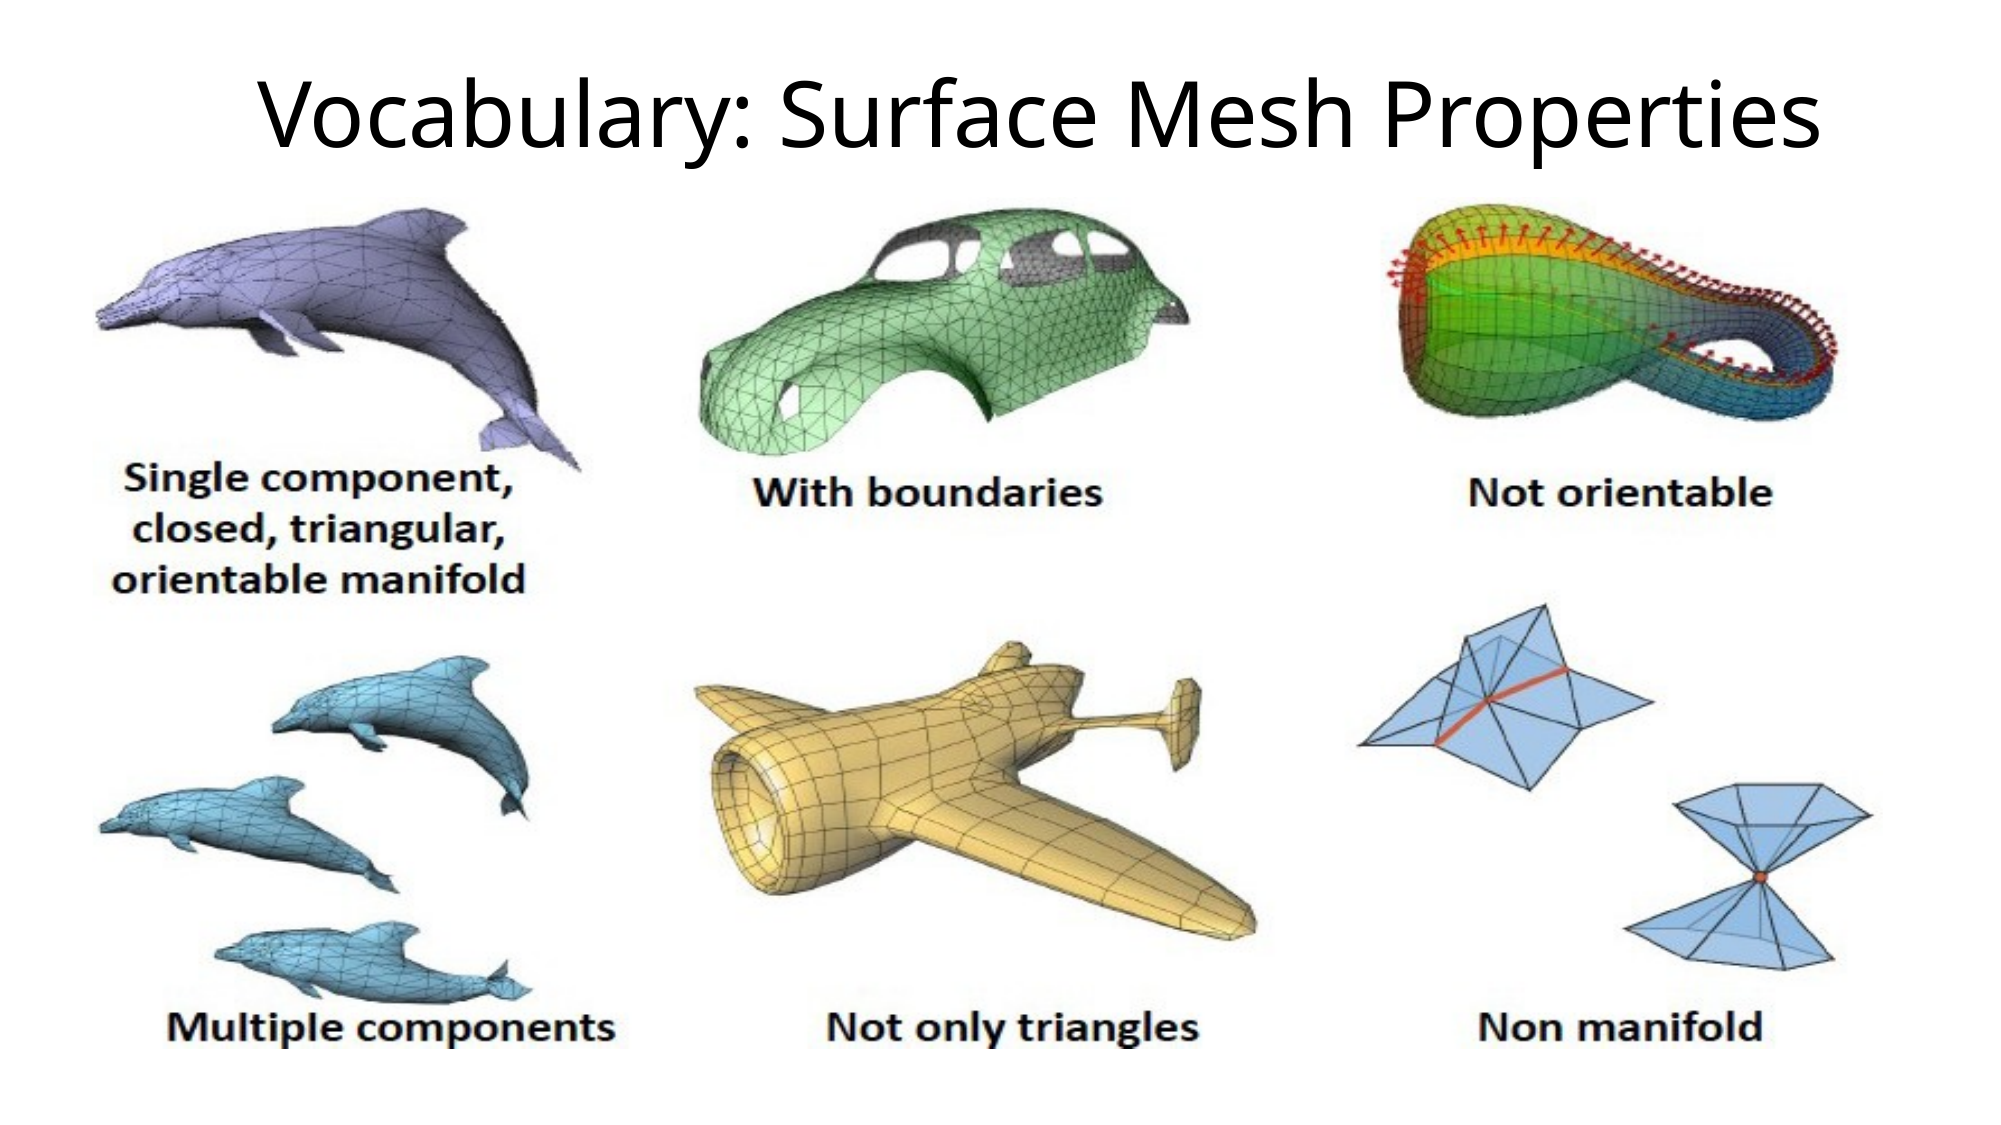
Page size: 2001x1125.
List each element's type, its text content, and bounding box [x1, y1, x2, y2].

text_box [92, 197, 1883, 1049]
title Vocabulary: Surface Mesh Properties [255, 14, 1855, 197]
